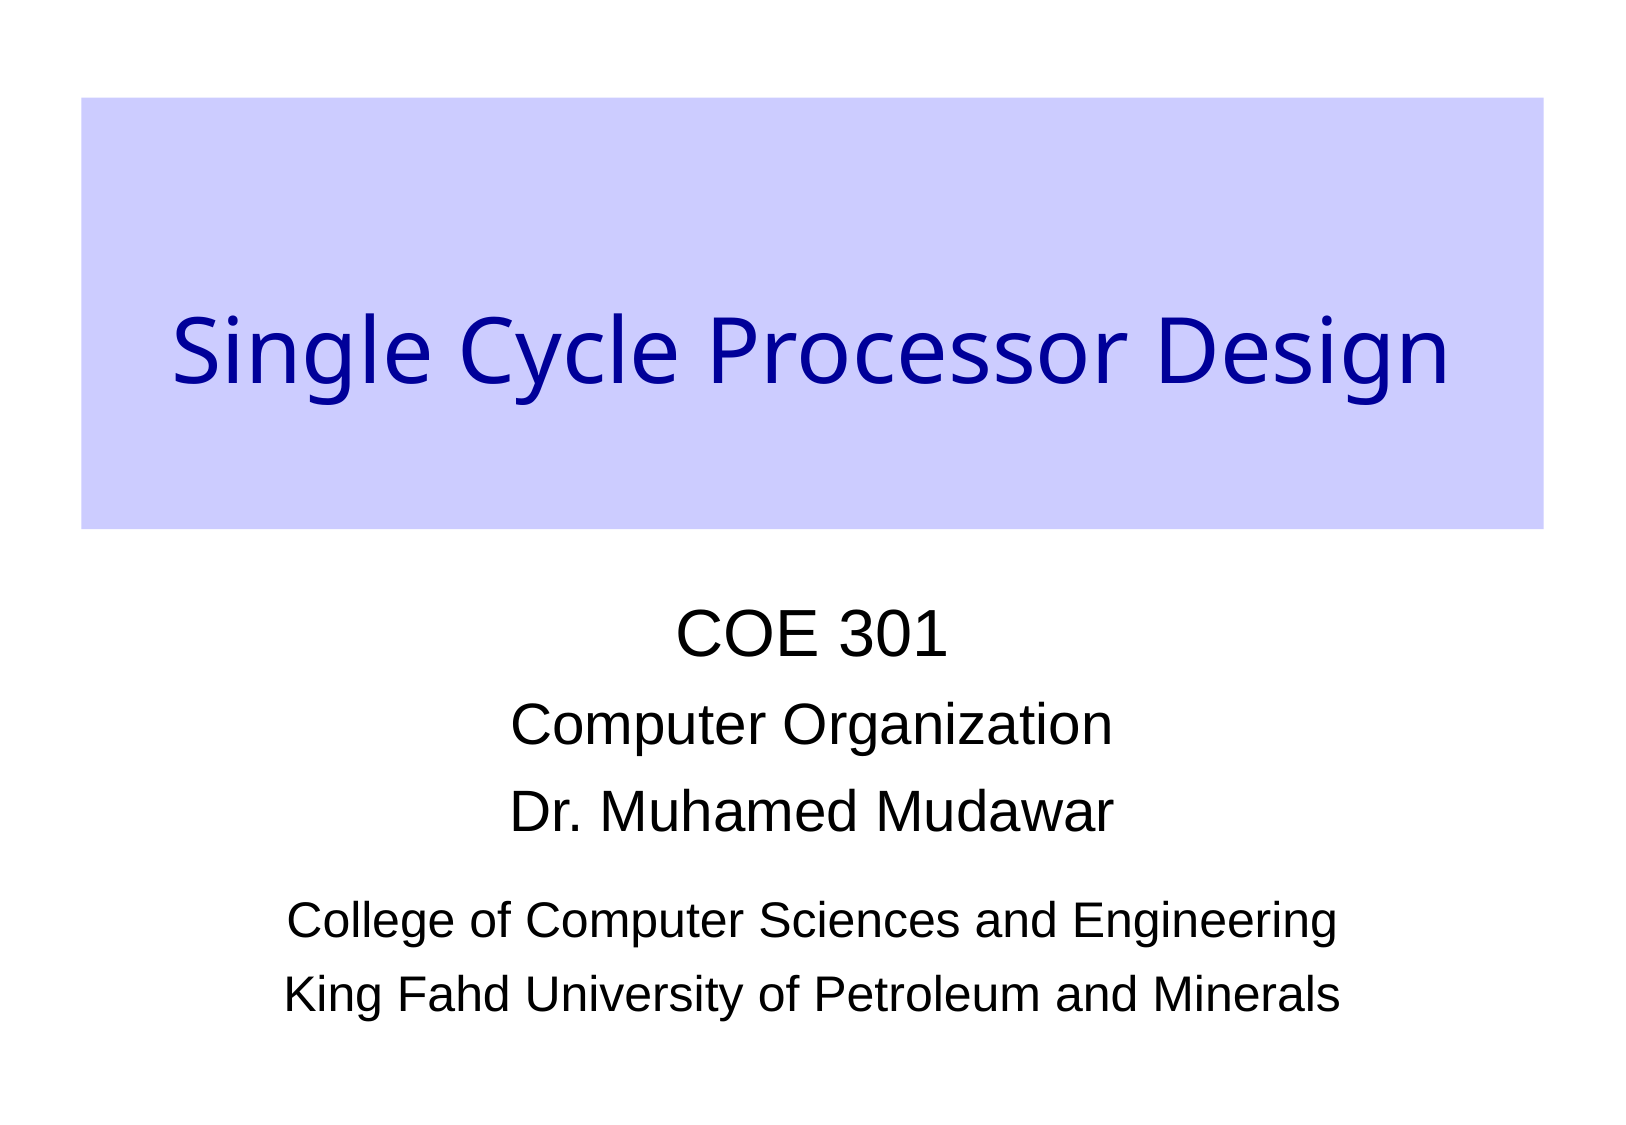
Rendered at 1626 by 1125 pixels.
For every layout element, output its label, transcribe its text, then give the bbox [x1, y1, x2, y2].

title Single Cycle Processor Design [81, 97, 1544, 530]
subtitle COE 301 Computer Organization Dr. Muhamed Mudawar College of Computer Sciences and Engineering King Fahd University of Petroleum and Minerals [81, 591, 1544, 1054]
